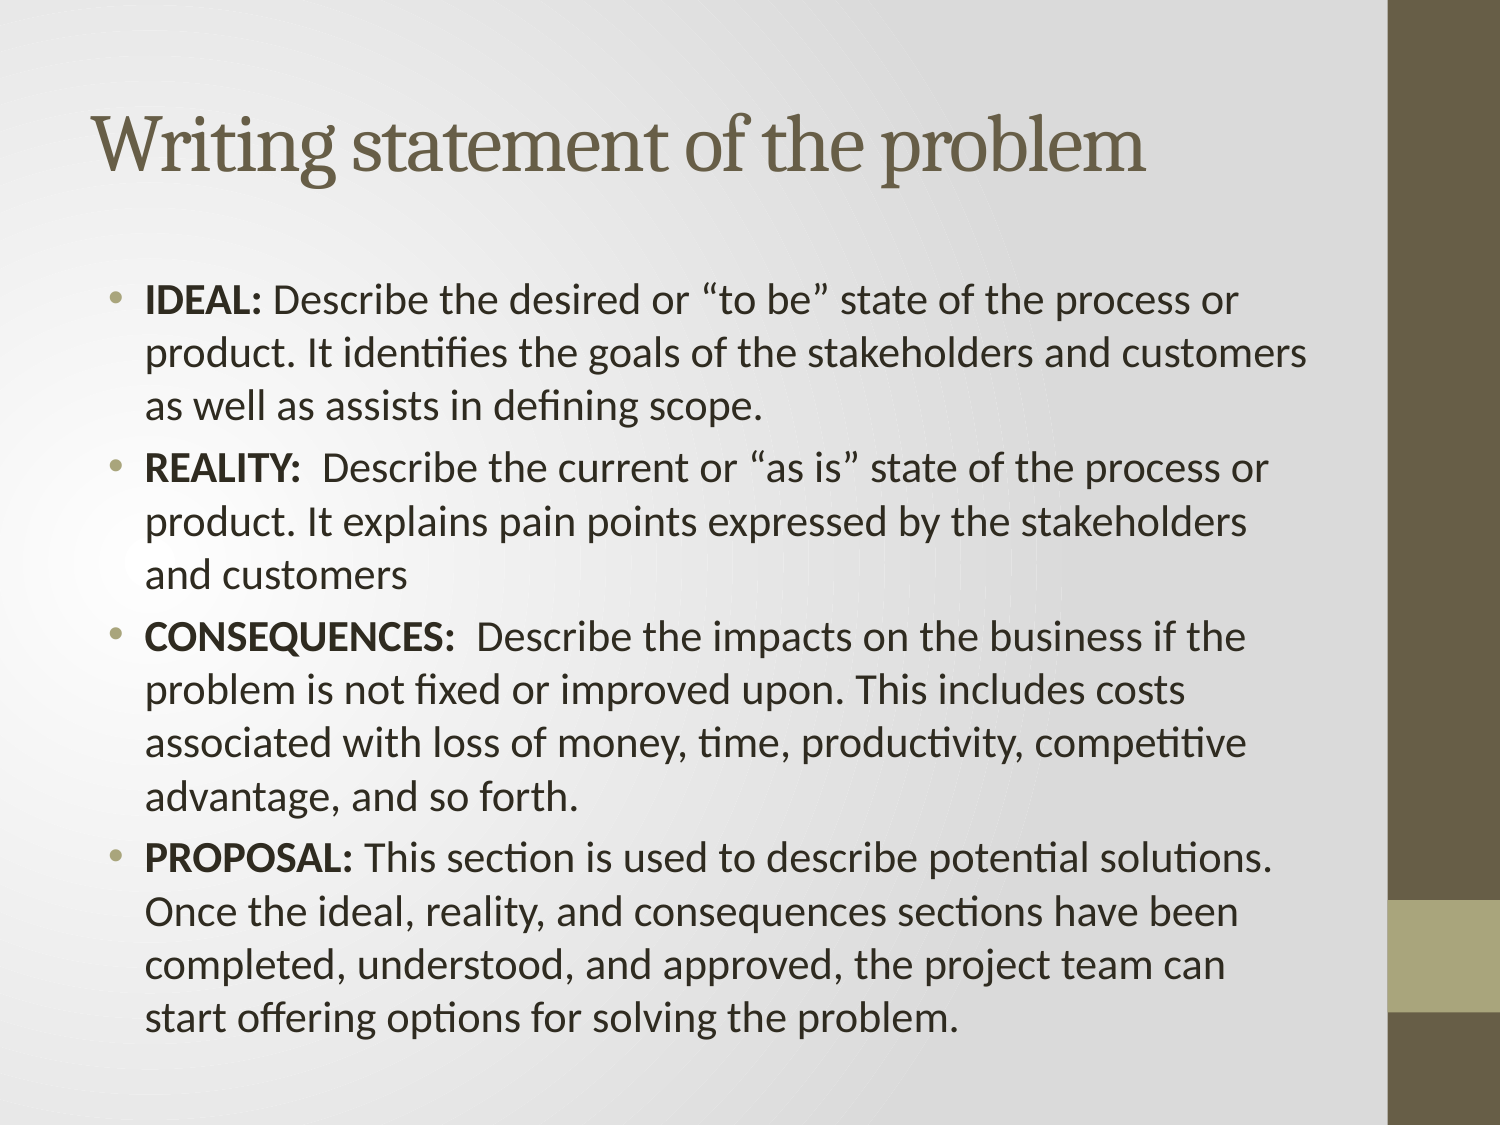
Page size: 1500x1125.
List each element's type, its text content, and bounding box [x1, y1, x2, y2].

title Writing statement of the problem [75, 45, 1325, 233]
list IDEAL: Describe the desired or “to be” state of the process or product. It identifies the goals of the stakeholders and customers as well as assists in defining scope. REALITY: Describe the current or “as is” state of the process or product. It explains pain points expressed by the stakeholders and customers CONSEQUENCES: Describe the impacts on the business if the problem is not fixed or improved upon. This includes costs associated with loss of money, time, productivity, competitive advantage, and so forth. PROPOSAL: This section is used to describe potential solutions. Once the ideal, reality, and consequences sections have been completed, understood, and approved, the project team can start offering options for solving the problem. [75, 262, 1325, 1050]
